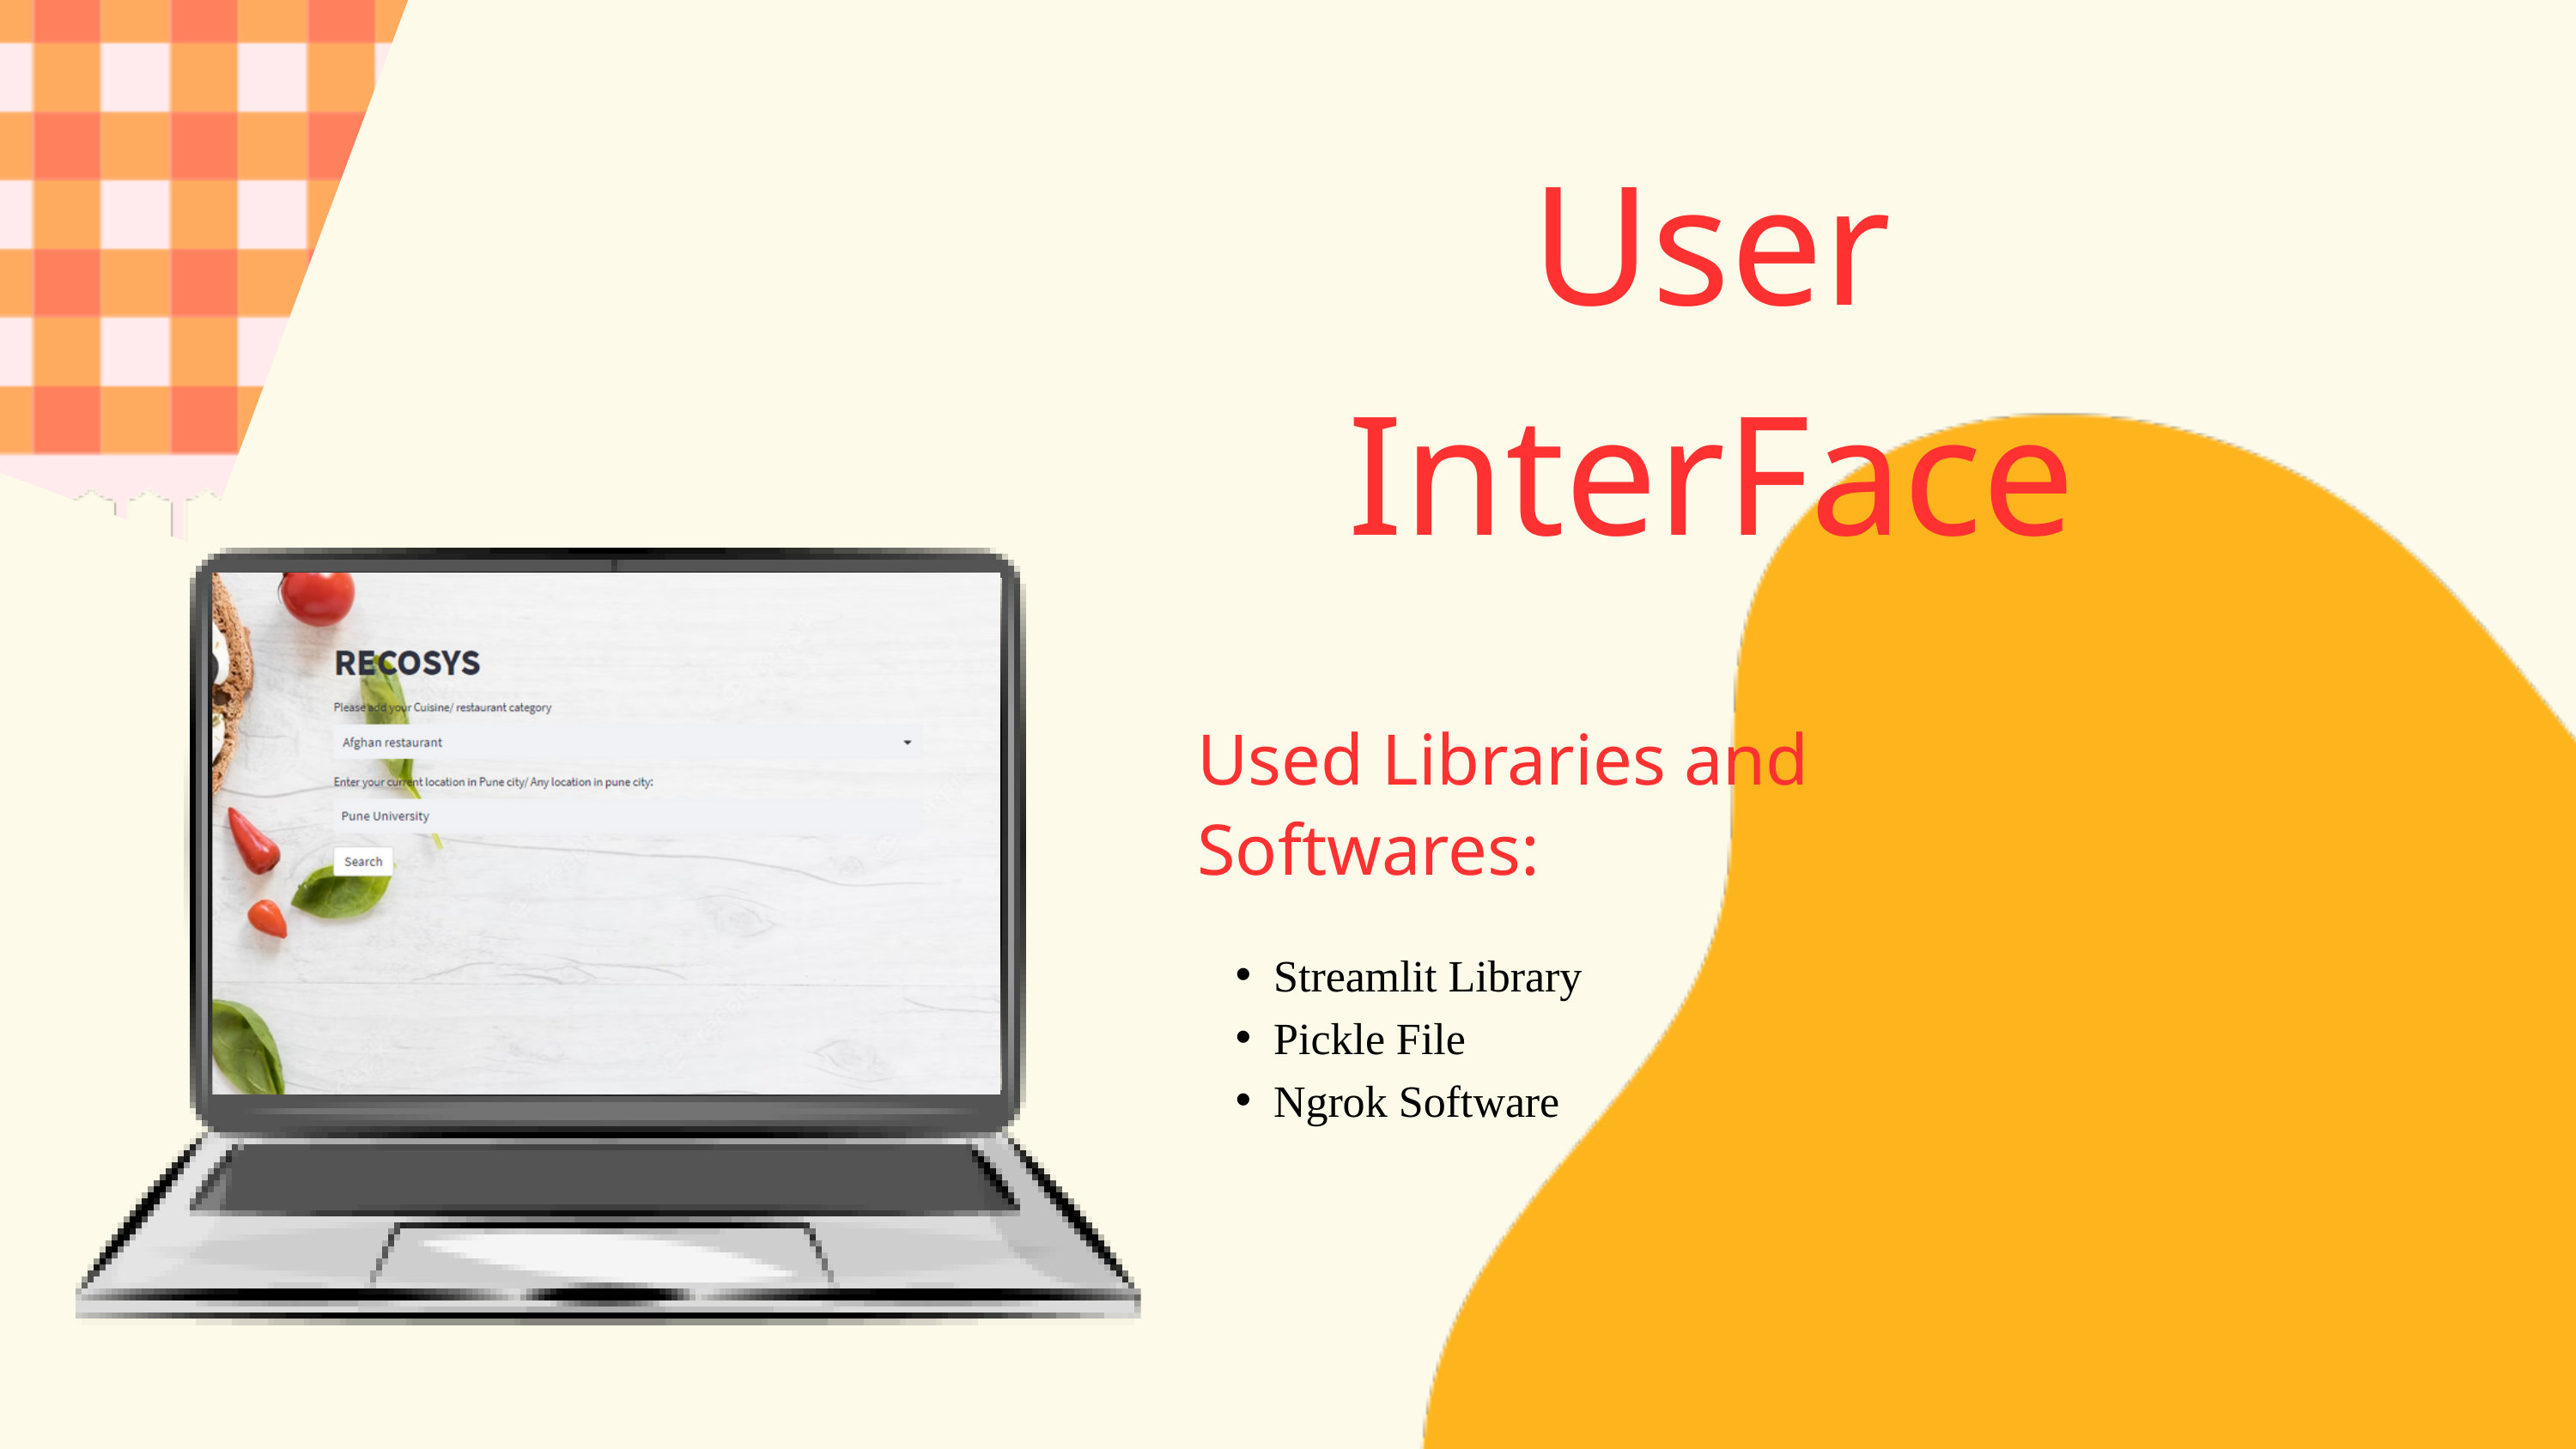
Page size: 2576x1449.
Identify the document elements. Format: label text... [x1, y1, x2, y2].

text_box User InterFace [1197, 107, 2227, 569]
text_box [1415, 409, 2576, 1449]
text_box [76, 548, 1141, 1325]
text_box Streamlit Library Pickle File Ngrok Software [1197, 937, 2257, 1126]
text_box Used Libraries and Softwares: [1197, 707, 1928, 890]
text_box [212, 573, 1000, 1094]
text_box [0, 0, 409, 548]
